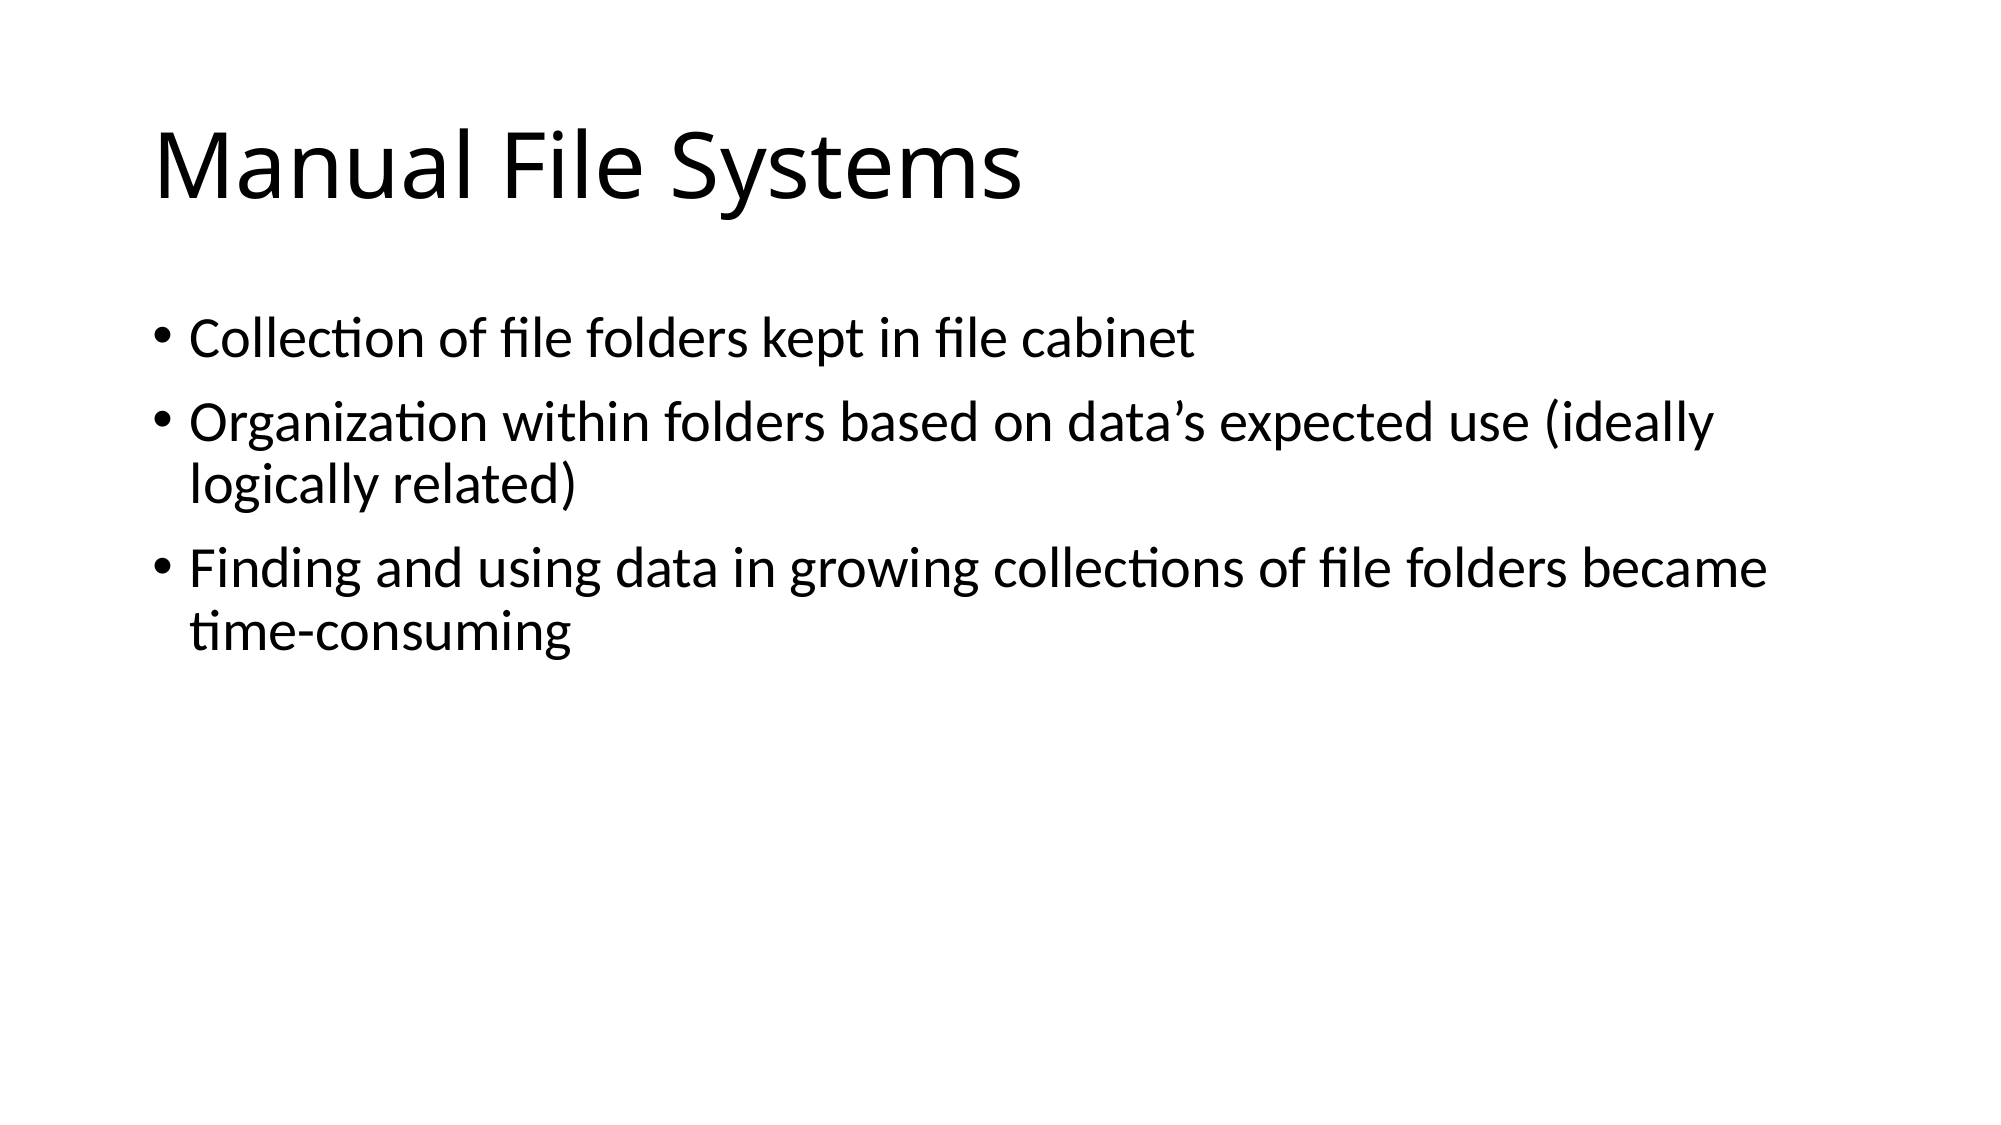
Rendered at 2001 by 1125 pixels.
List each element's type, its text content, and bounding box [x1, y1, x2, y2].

title Manual File Systems [137, 59, 1863, 278]
list Collection of file folders kept in file cabinet Organization within folders based on data’s expected use (ideally logically related) Finding and using data in growing collections of file folders became time-consuming [137, 299, 1863, 1014]
